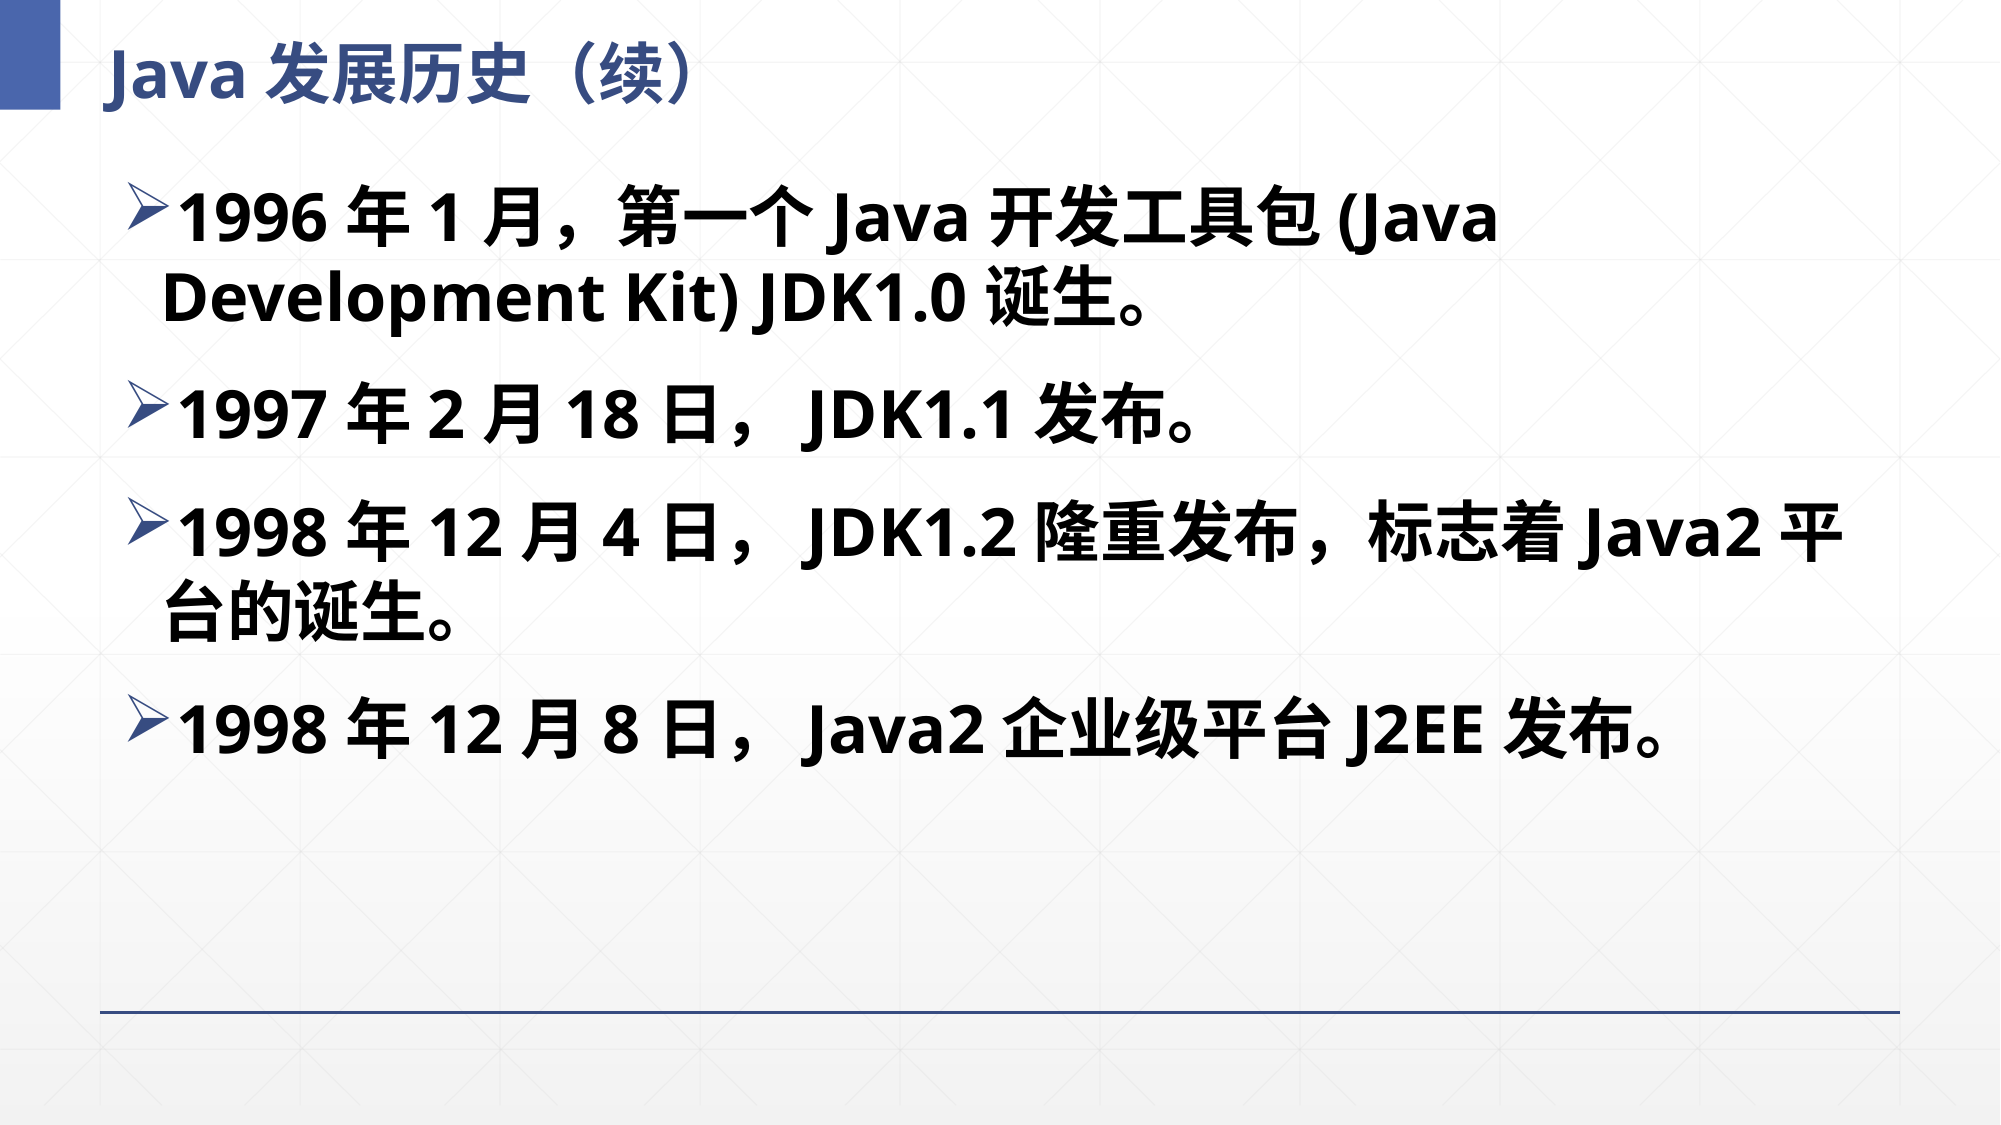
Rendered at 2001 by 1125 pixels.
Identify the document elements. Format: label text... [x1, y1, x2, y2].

title Java发展历史（续） [93, 0, 948, 110]
list 1996年1月，第一个Java开发工具包(Java Development Kit) JDK1.0诞生。 1997年2月18日，JDK1.1发布。 1998年12月4日，JDK1.2隆重发布，标志着Java2平台的诞生。 1998年12月8日，Java2企业级平台J2EE发布。 [108, 167, 1870, 996]
